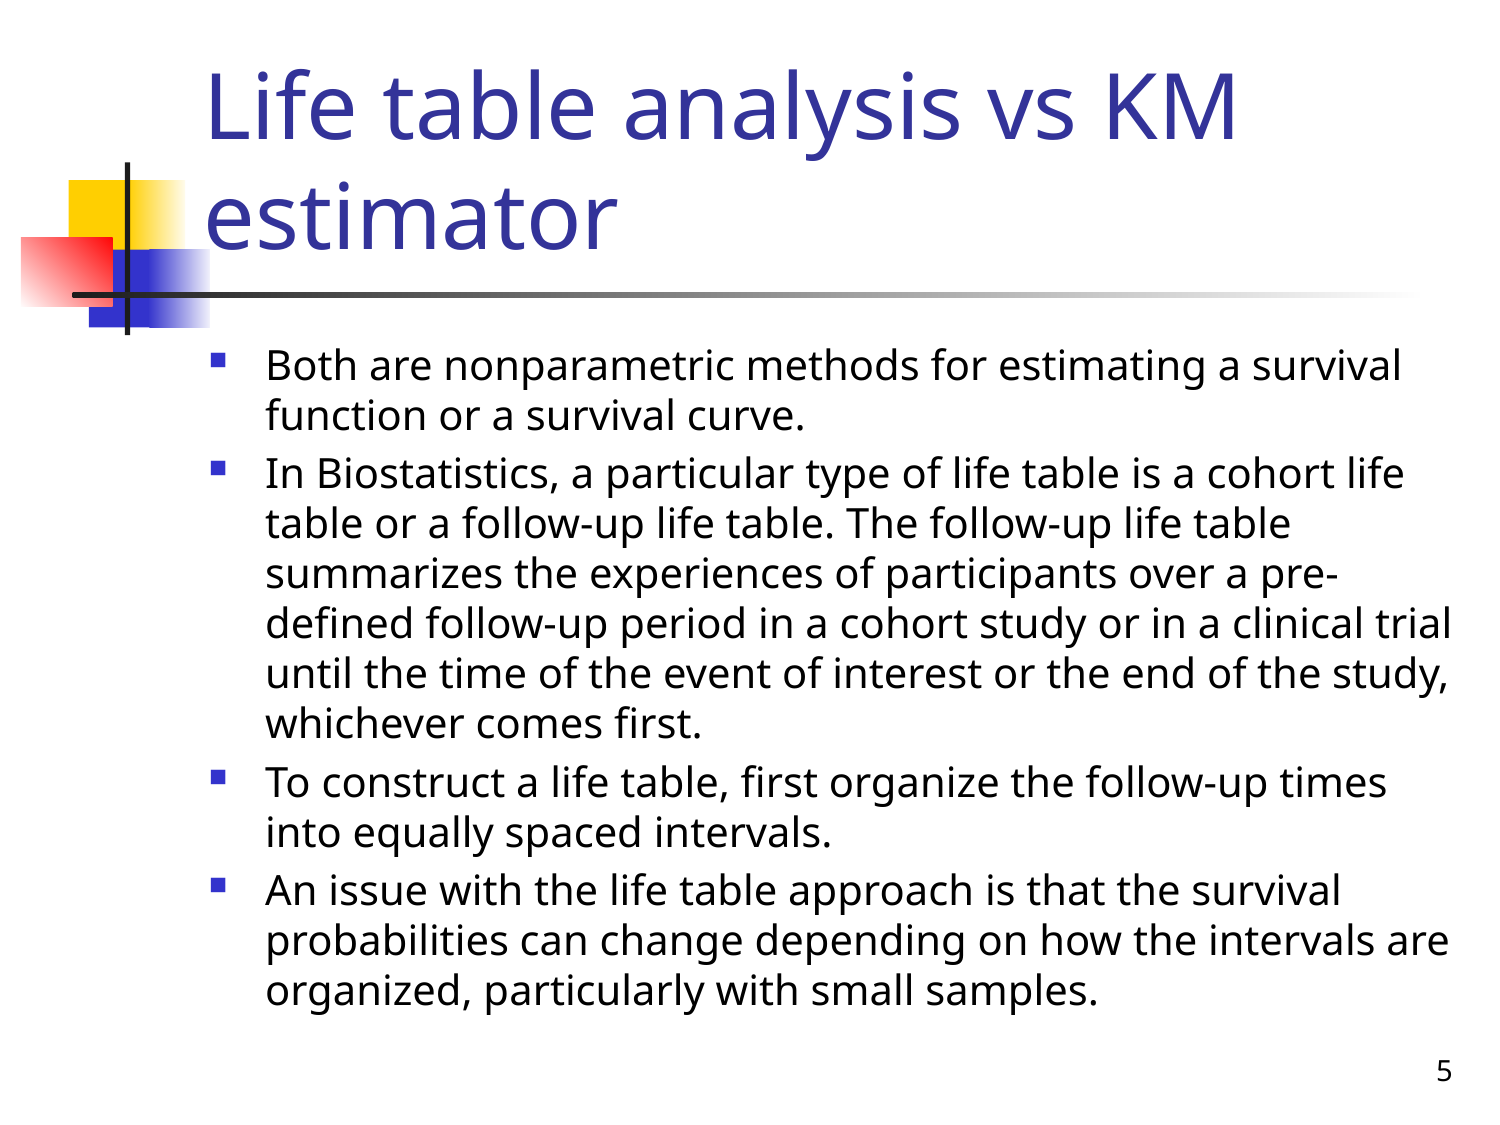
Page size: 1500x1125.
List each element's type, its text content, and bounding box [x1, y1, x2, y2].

title Life table analysis vs KM estimator [188, 34, 1468, 276]
slide_number 5 [1154, 1023, 1468, 1100]
list Both are nonparametric methods for estimating a survival function or a survival curve. In Biostatistics, a particular type of life table is a cohort life table or a follow-up life table. The follow-up life table summarizes the experiences of participants over a pre-defined follow-up period in a cohort study or in a clinical trial until the time of the event of interest or the end of the study, whichever comes first. To construct a life table, first organize the follow-up times into equally spaced intervals. An issue with the life table approach is that the survival probabilities can change depending on how the intervals are organized, particularly with small samples. [193, 330, 1470, 1007]
